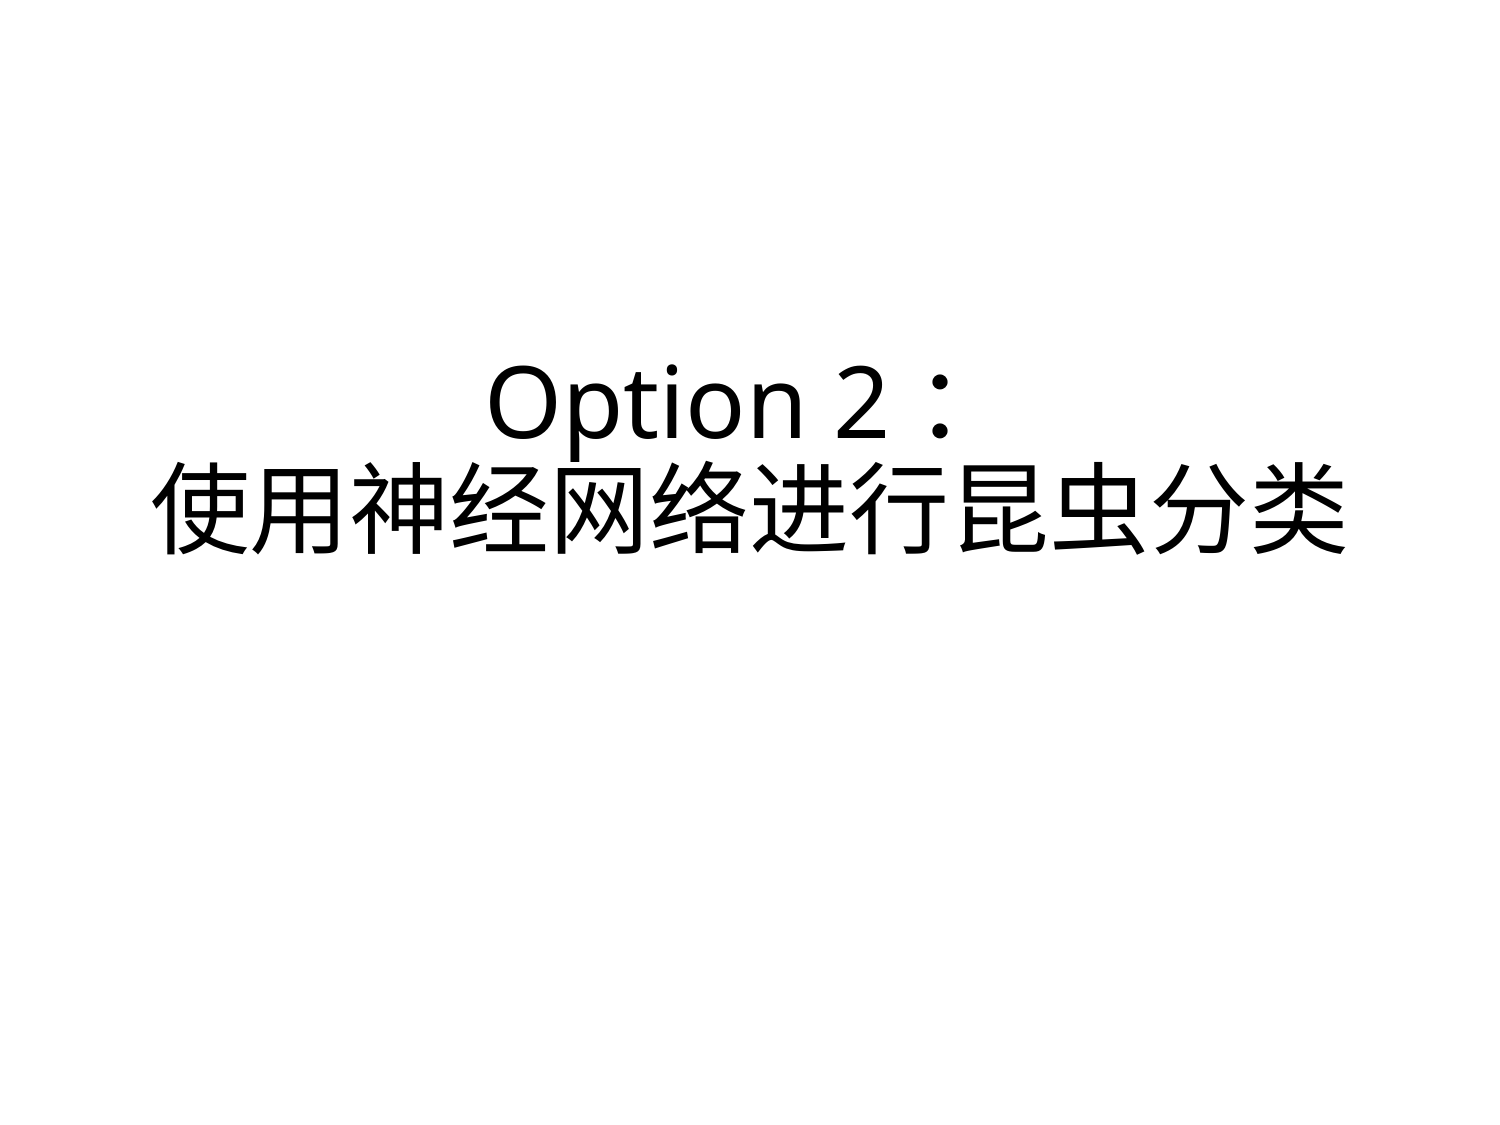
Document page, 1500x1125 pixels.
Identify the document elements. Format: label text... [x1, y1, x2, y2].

title Option 2： 使用神经网络进行昆虫分类 [112, 184, 1388, 576]
